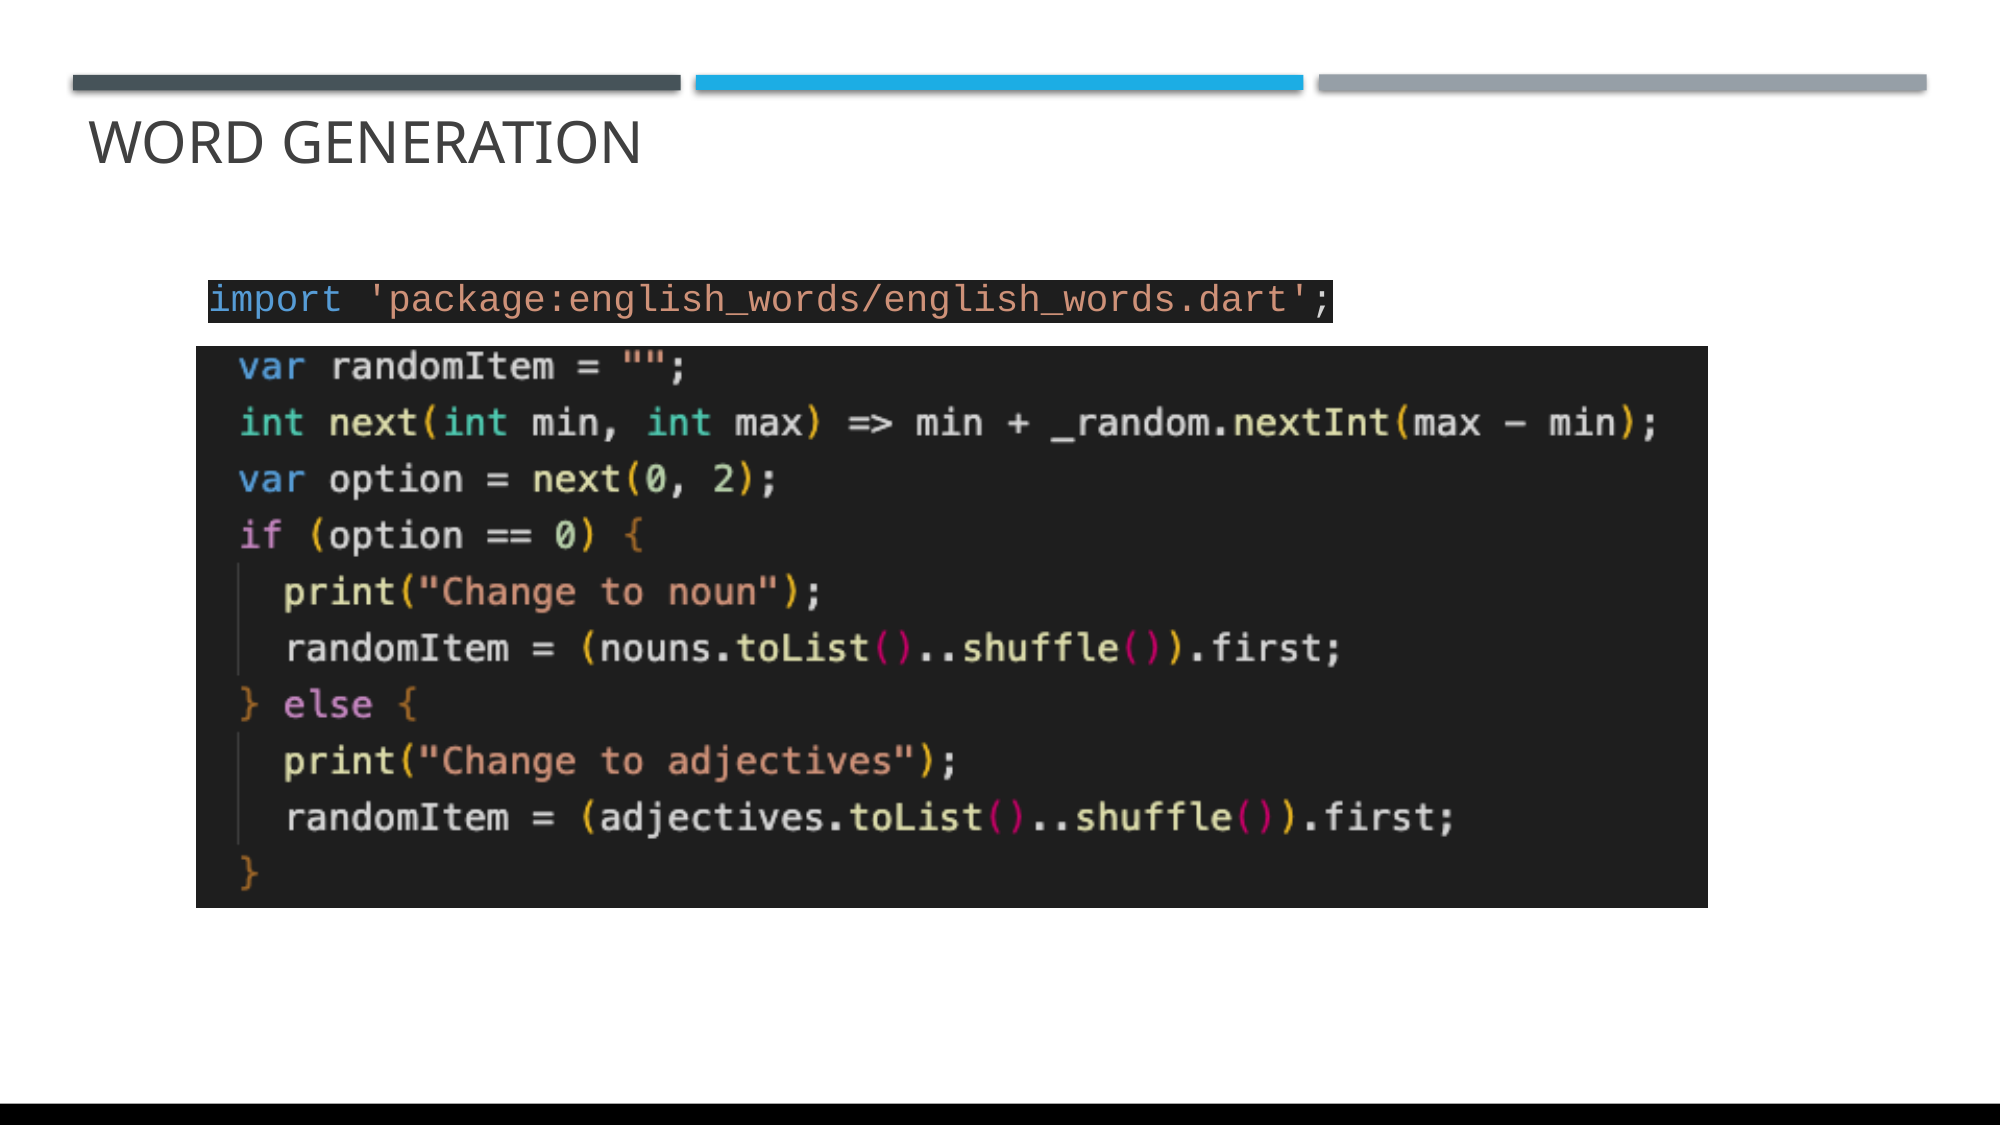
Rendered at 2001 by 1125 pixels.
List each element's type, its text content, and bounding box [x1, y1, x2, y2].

picture [196, 346, 1708, 908]
title Word generation [68, 85, 1932, 223]
text_box import 'package:english_words/english_words.dart'; [188, 231, 1584, 339]
